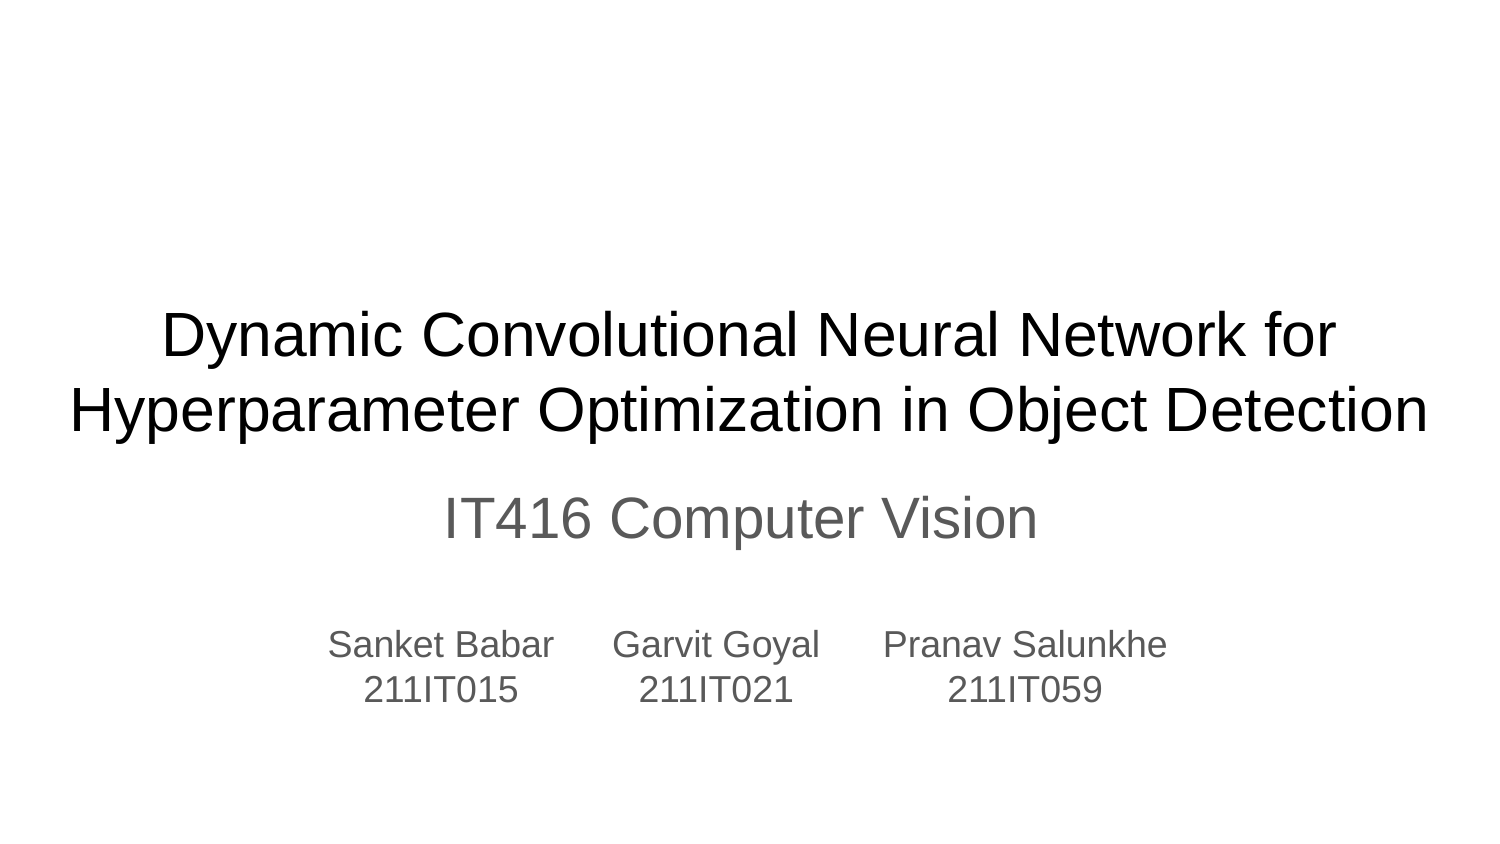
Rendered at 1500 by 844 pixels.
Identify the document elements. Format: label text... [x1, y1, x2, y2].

text_box Pranav Salunkhe 211IT059 [853, 610, 1197, 720]
subtitle IT416 Computer Vision [51, 464, 1449, 595]
text_box Sanket Babar 211IT015 [303, 610, 578, 720]
title Dynamic Convolutional Neural Network for Hyperparameter Optimization in Object Detection [51, 122, 1449, 459]
text_box Garvit Goyal 211IT021 [578, 610, 853, 720]
